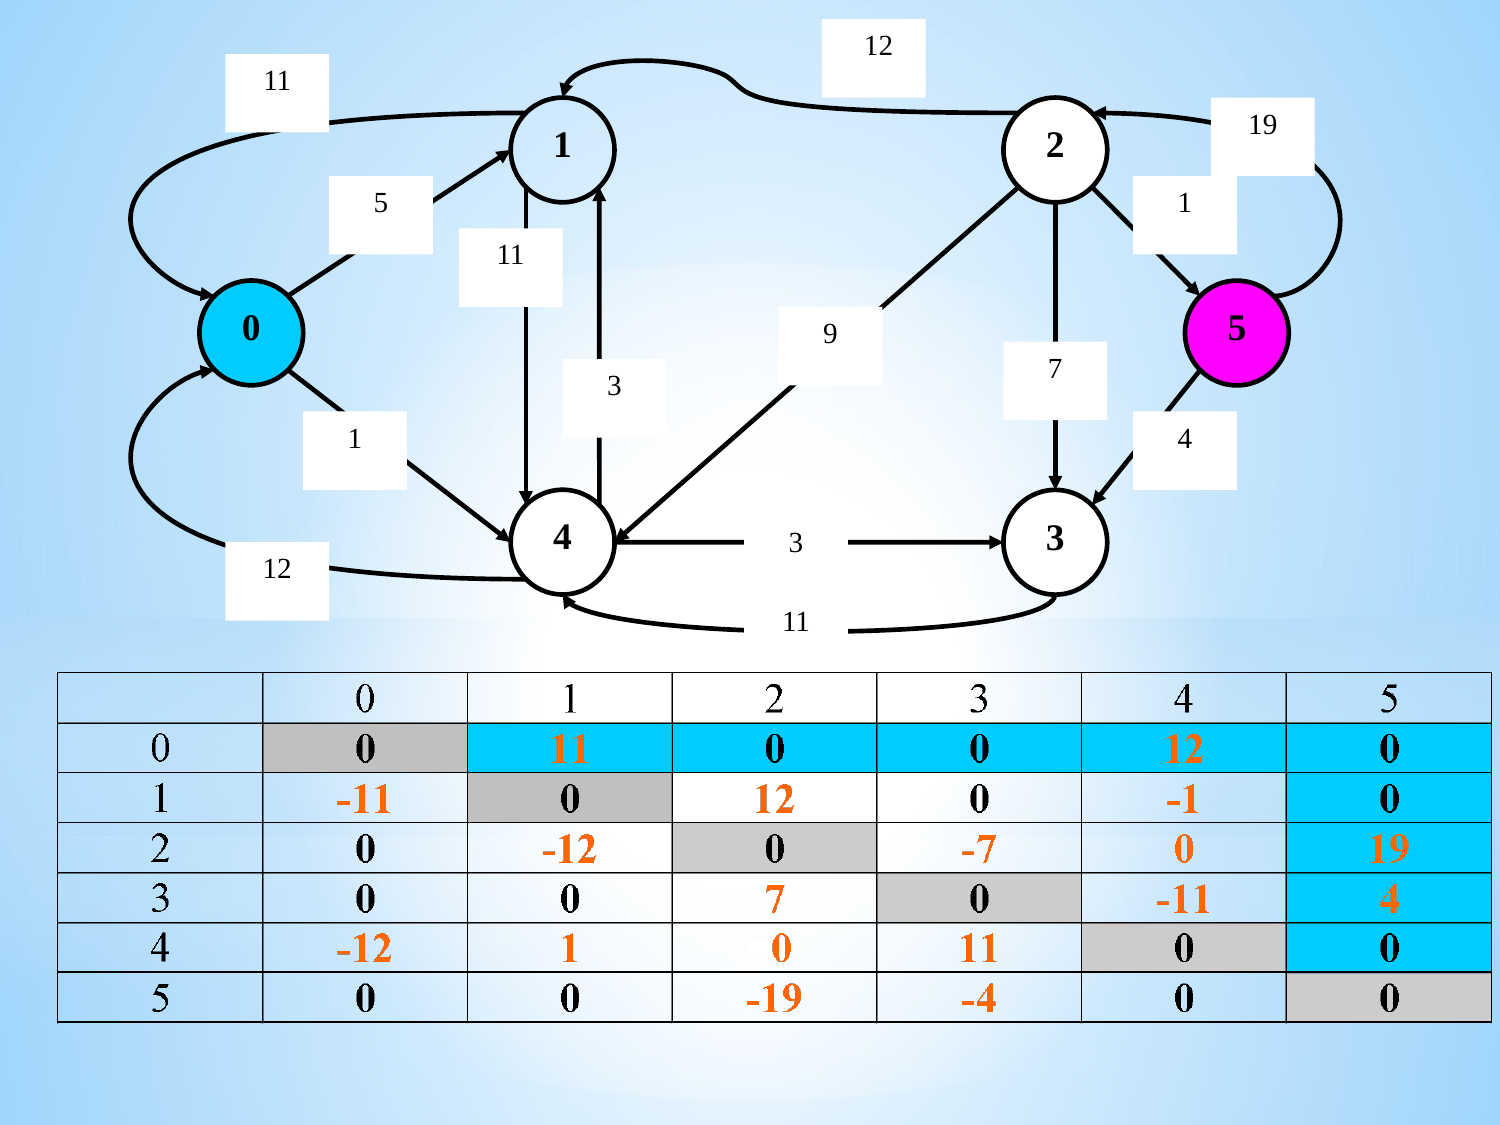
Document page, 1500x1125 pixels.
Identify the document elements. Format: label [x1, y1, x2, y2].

picture [1187, 756, 1201, 762]
text_box [147, 18, 1341, 671]
picture [1394, 788, 1398, 809]
picture [767, 738, 771, 758]
picture [1382, 937, 1386, 959]
picture [1400, 836, 1408, 859]
picture [56, 672, 1492, 1071]
picture [1394, 738, 1398, 758]
picture [1382, 737, 1386, 759]
picture [578, 735, 584, 762]
picture [1171, 735, 1177, 762]
picture [779, 738, 783, 758]
picture [1382, 787, 1386, 809]
picture [557, 735, 563, 762]
picture [1394, 937, 1398, 958]
picture [1381, 885, 1398, 912]
picture [1190, 735, 1201, 750]
picture [1391, 836, 1398, 851]
picture [1375, 836, 1381, 862]
